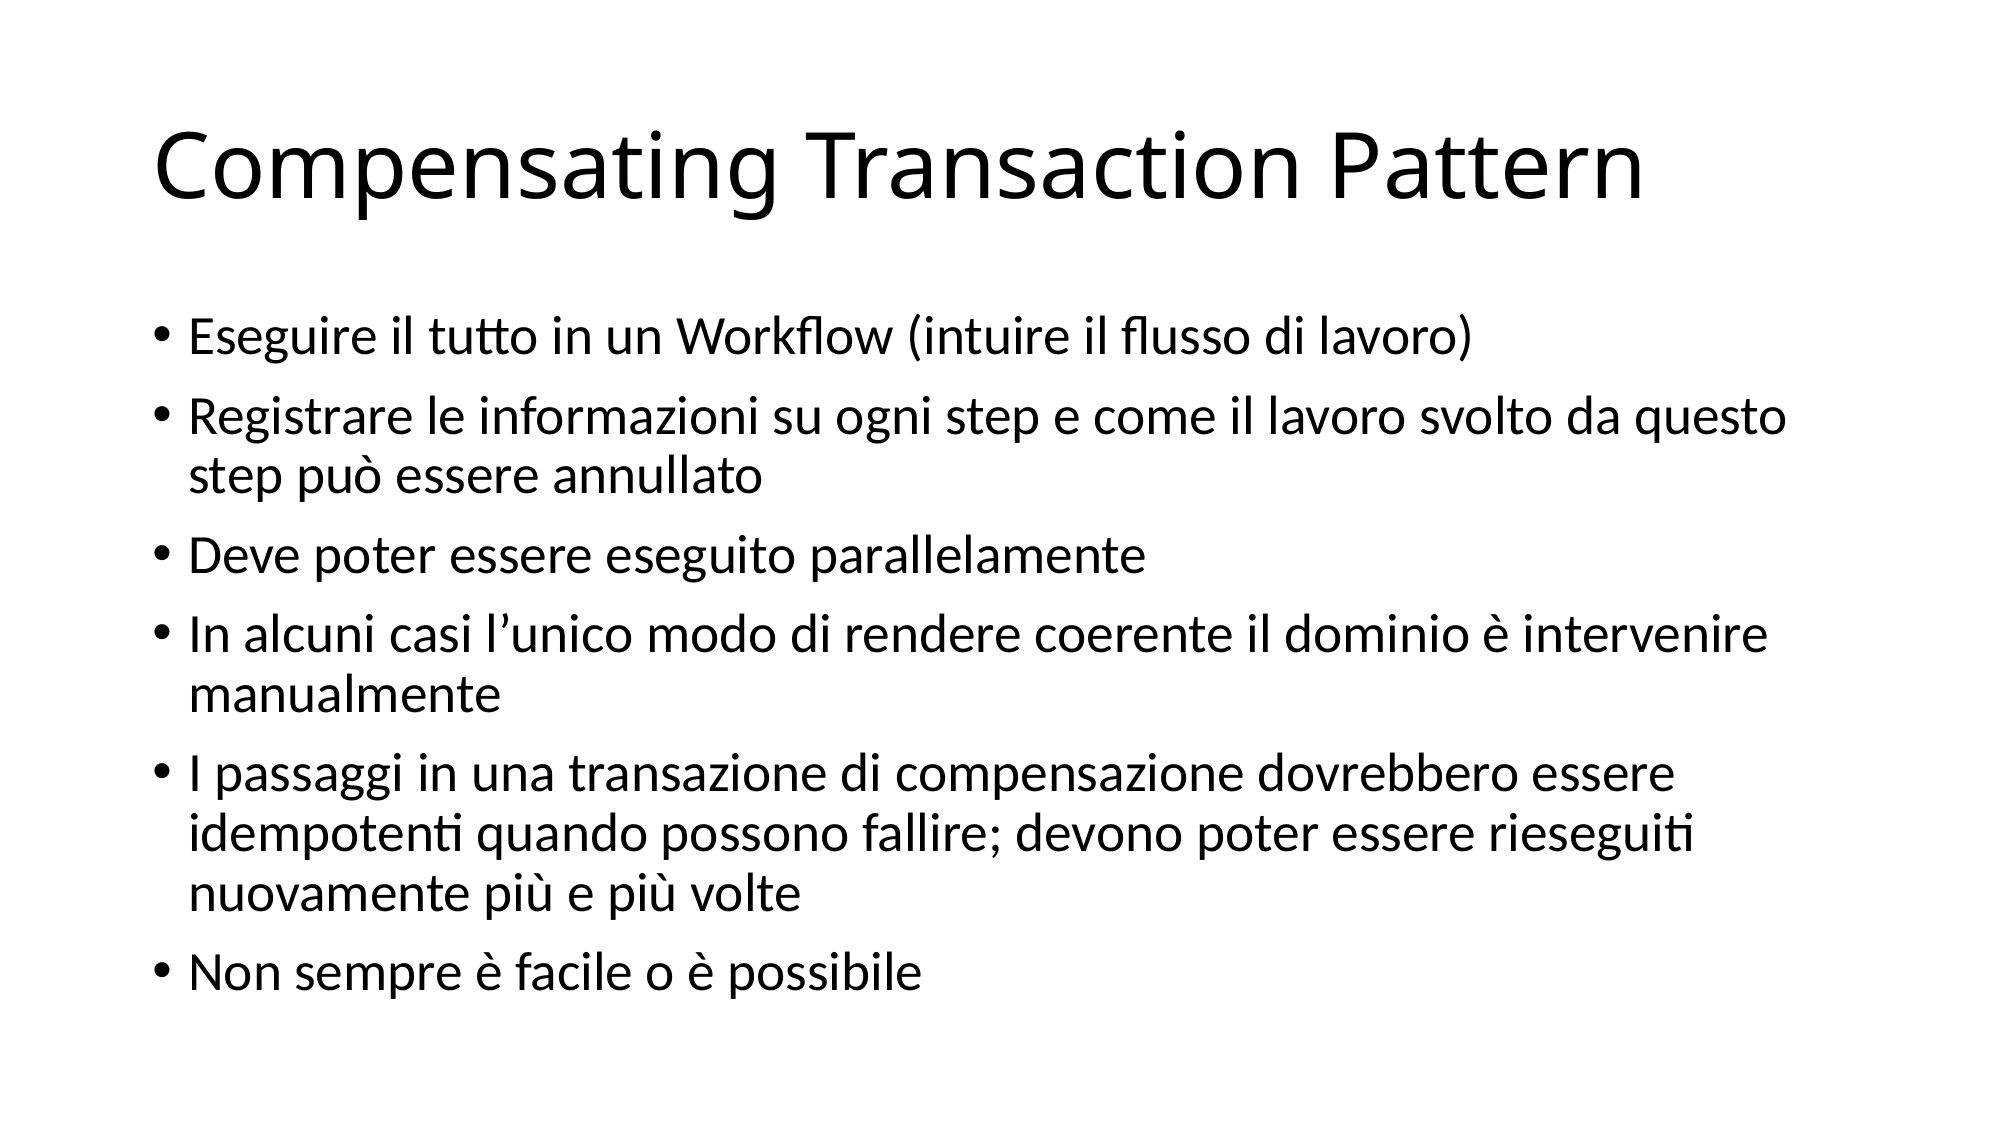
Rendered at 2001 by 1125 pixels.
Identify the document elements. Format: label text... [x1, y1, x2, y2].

list Eseguire il tutto in un Workflow (intuire il flusso di lavoro) Registrare le informazioni su ogni step e come il lavoro svolto da questo step può essere annullato Deve poter essere eseguito parallelamente In alcuni casi l’unico modo di rendere coerente il dominio è intervenire manualmente I passaggi in una transazione di compensazione dovrebbero essere idempotenti quando possono fallire; devono poter essere rieseguiti nuovamente più e più volte Non sempre è facile o è possibile [137, 299, 1863, 1014]
title Compensating Transaction Pattern [137, 59, 1863, 278]
